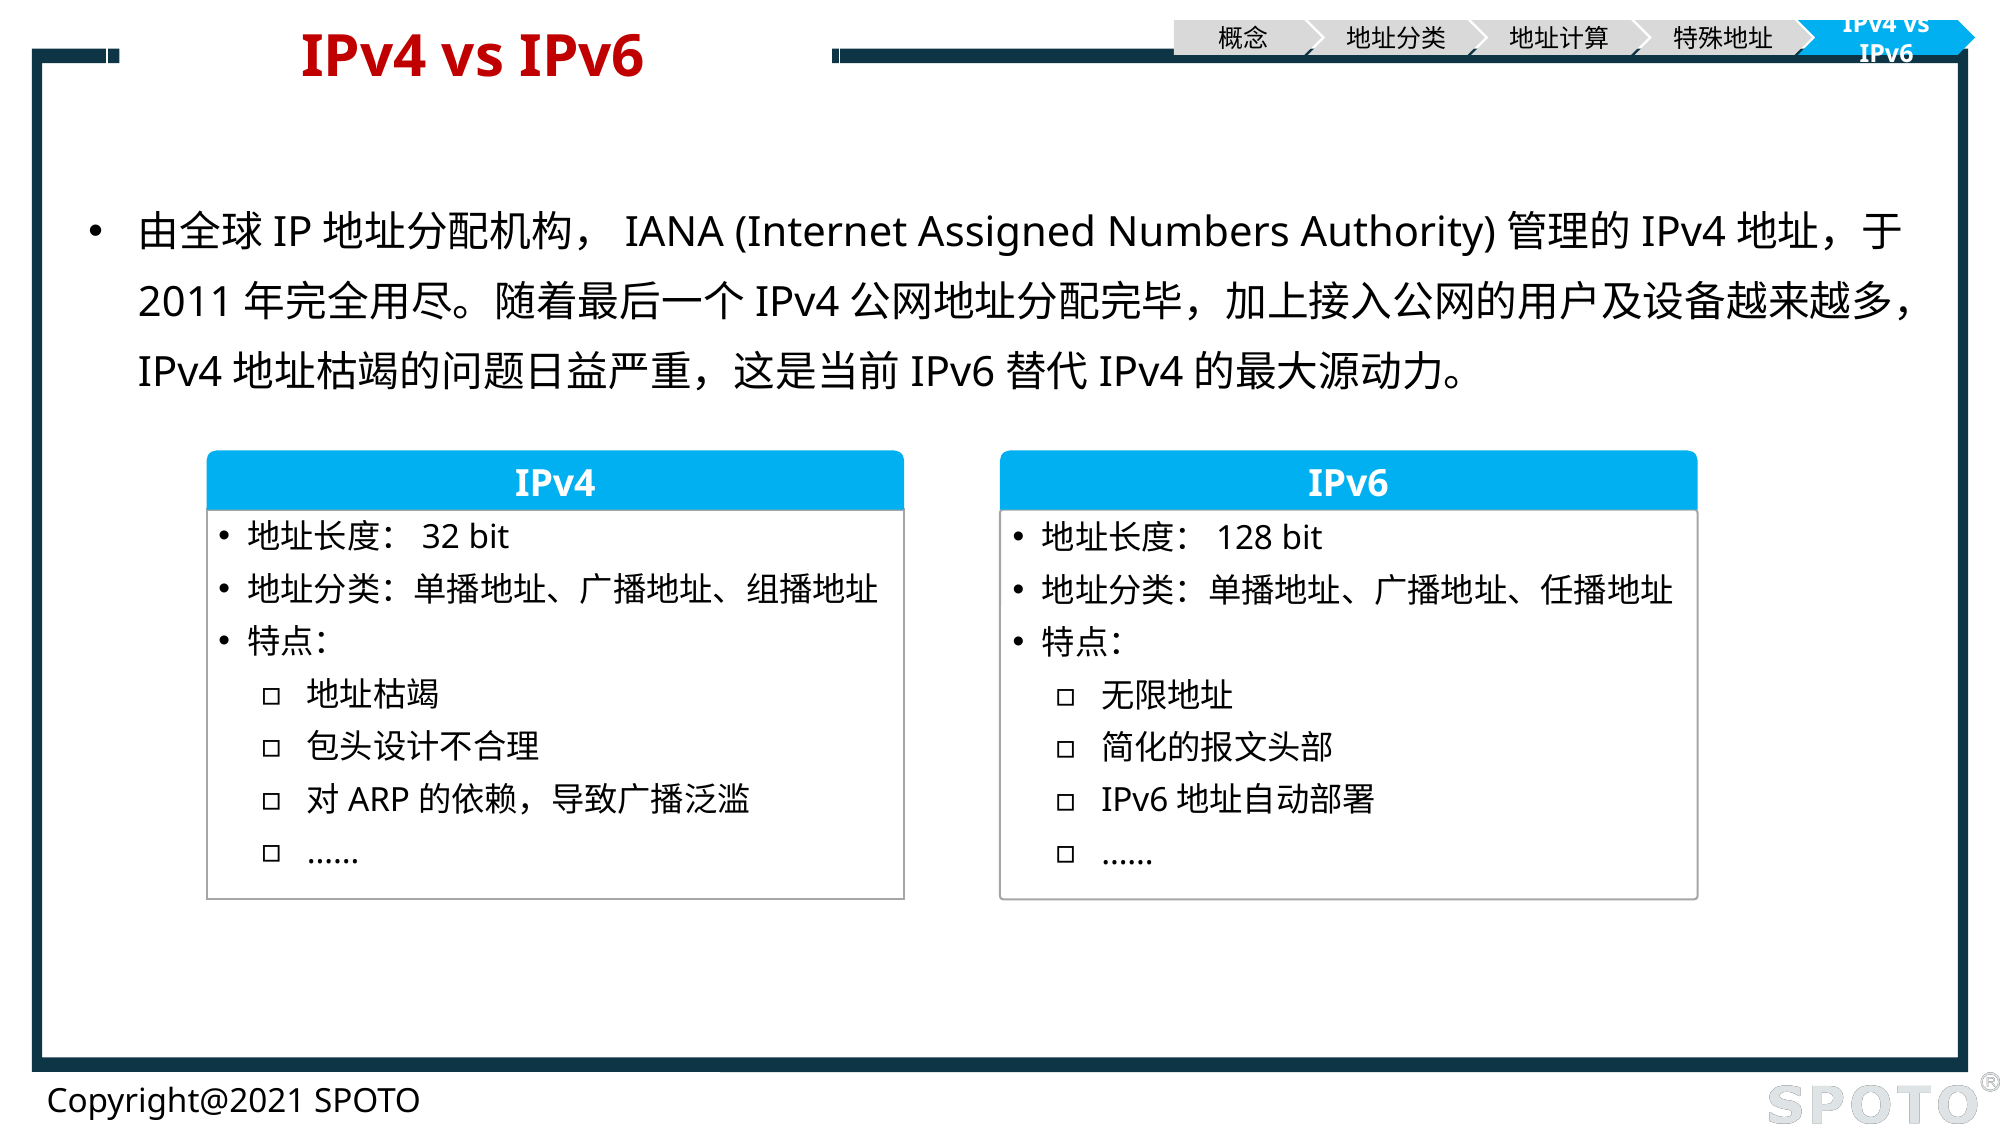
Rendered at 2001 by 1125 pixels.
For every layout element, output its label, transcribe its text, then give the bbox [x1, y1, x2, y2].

text_box IPv4 vs IPv6 [1797, 20, 1976, 55]
text_box 地址长度：32 bit 地址分类：单播地址、广播地址、组播地址 特点： 地址枯竭 包头设计不合理 对ARP的依赖，导致广播泛滥 …… [206, 511, 905, 900]
title IPv4 vs IPv6 [106, 2, 840, 112]
text_box IPv4 [205, 449, 906, 511]
text_box IPv6 [998, 448, 1699, 511]
text_box 地址长度：128 bit 地址分类：单播地址、广播地址、任播地址 特点： 无限地址 简化的报文头部 IPv6地址自动部署 …… [998, 511, 1699, 901]
text_box 特殊地址 [1634, 20, 1812, 55]
text_box 概念 [1173, 20, 1322, 55]
text_box 地址分类 [1307, 20, 1485, 55]
text_box 地址计算 [1471, 20, 1649, 55]
list 由全球IP地址分配机构，IANA (Internet Assigned Numbers Authority)管理的IPv4地址，于2011年完全用尽。随着最后一个IPv4公网地址分配完毕，加上接入公网的用户及设备越来越多，IPv4地址枯竭的问题日益严重，这是当前IPv6替代IPv4的最大源动力。 [74, 178, 1926, 947]
